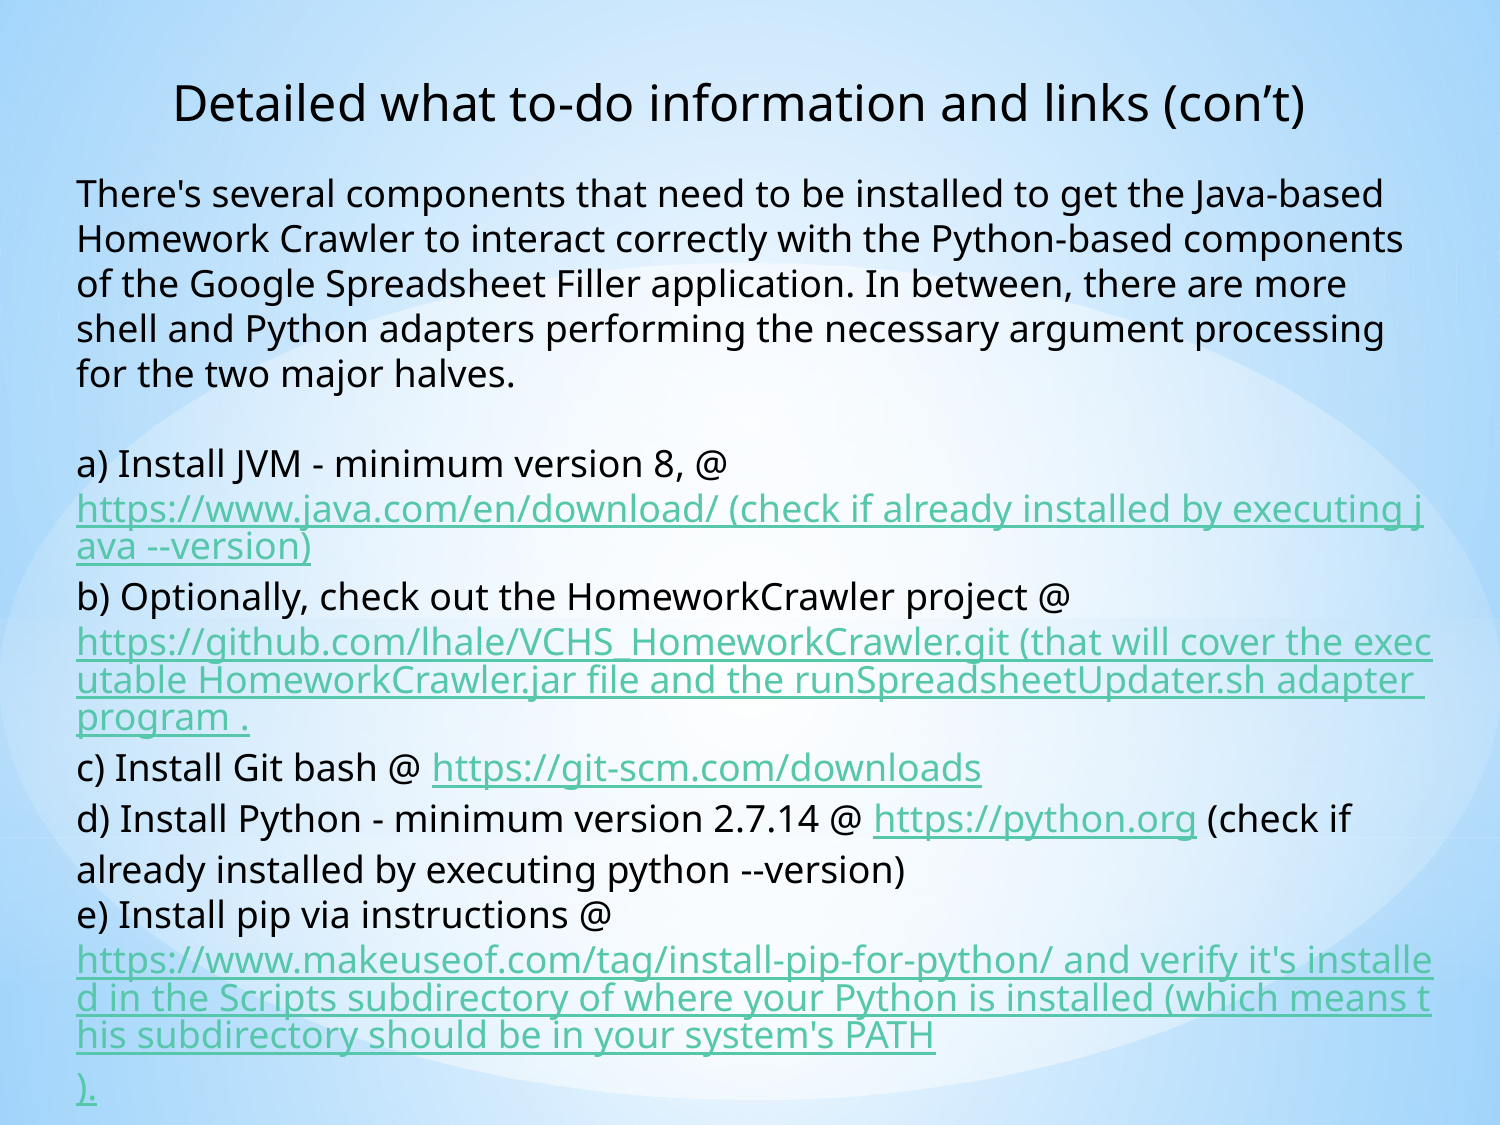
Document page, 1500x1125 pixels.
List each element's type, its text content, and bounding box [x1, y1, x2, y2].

text_box There's several components that need to be installed to get the Java-based Homework Crawler to interact correctly with the Python-based components of the Google Spreadsheet Filler application. In between, there are more shell and Python adapters performing the necessary argument processing for the two major halves. a) Install JVM - minimum version 8, @ https://www.java.com/en/download/ (check if already installed by executing java --version) b) Optionally, check out the HomeworkCrawler project @ https://github.com/lhale/VCHS_HomeworkCrawler.git (that will cover the executable HomeworkCrawler.jar file and the runSpreadsheetUpdater.sh adapter program . c) Install Git bash @ https://git-scm.com/downloads d) Install Python - minimum version 2.7.14 @ https://python.org (check if already installed by executing python --version) e) Install pip via instructions @ https://www.makeuseof.com/tag/install-pip-for-python/ and verify it's installed in the Scripts subdirectory of where your Python is installed (which means this subdirectory should be in your system's PATH). [61, 162, 1449, 934]
text_box Detailed what to-do information and links (con’t) [157, 64, 1334, 140]
